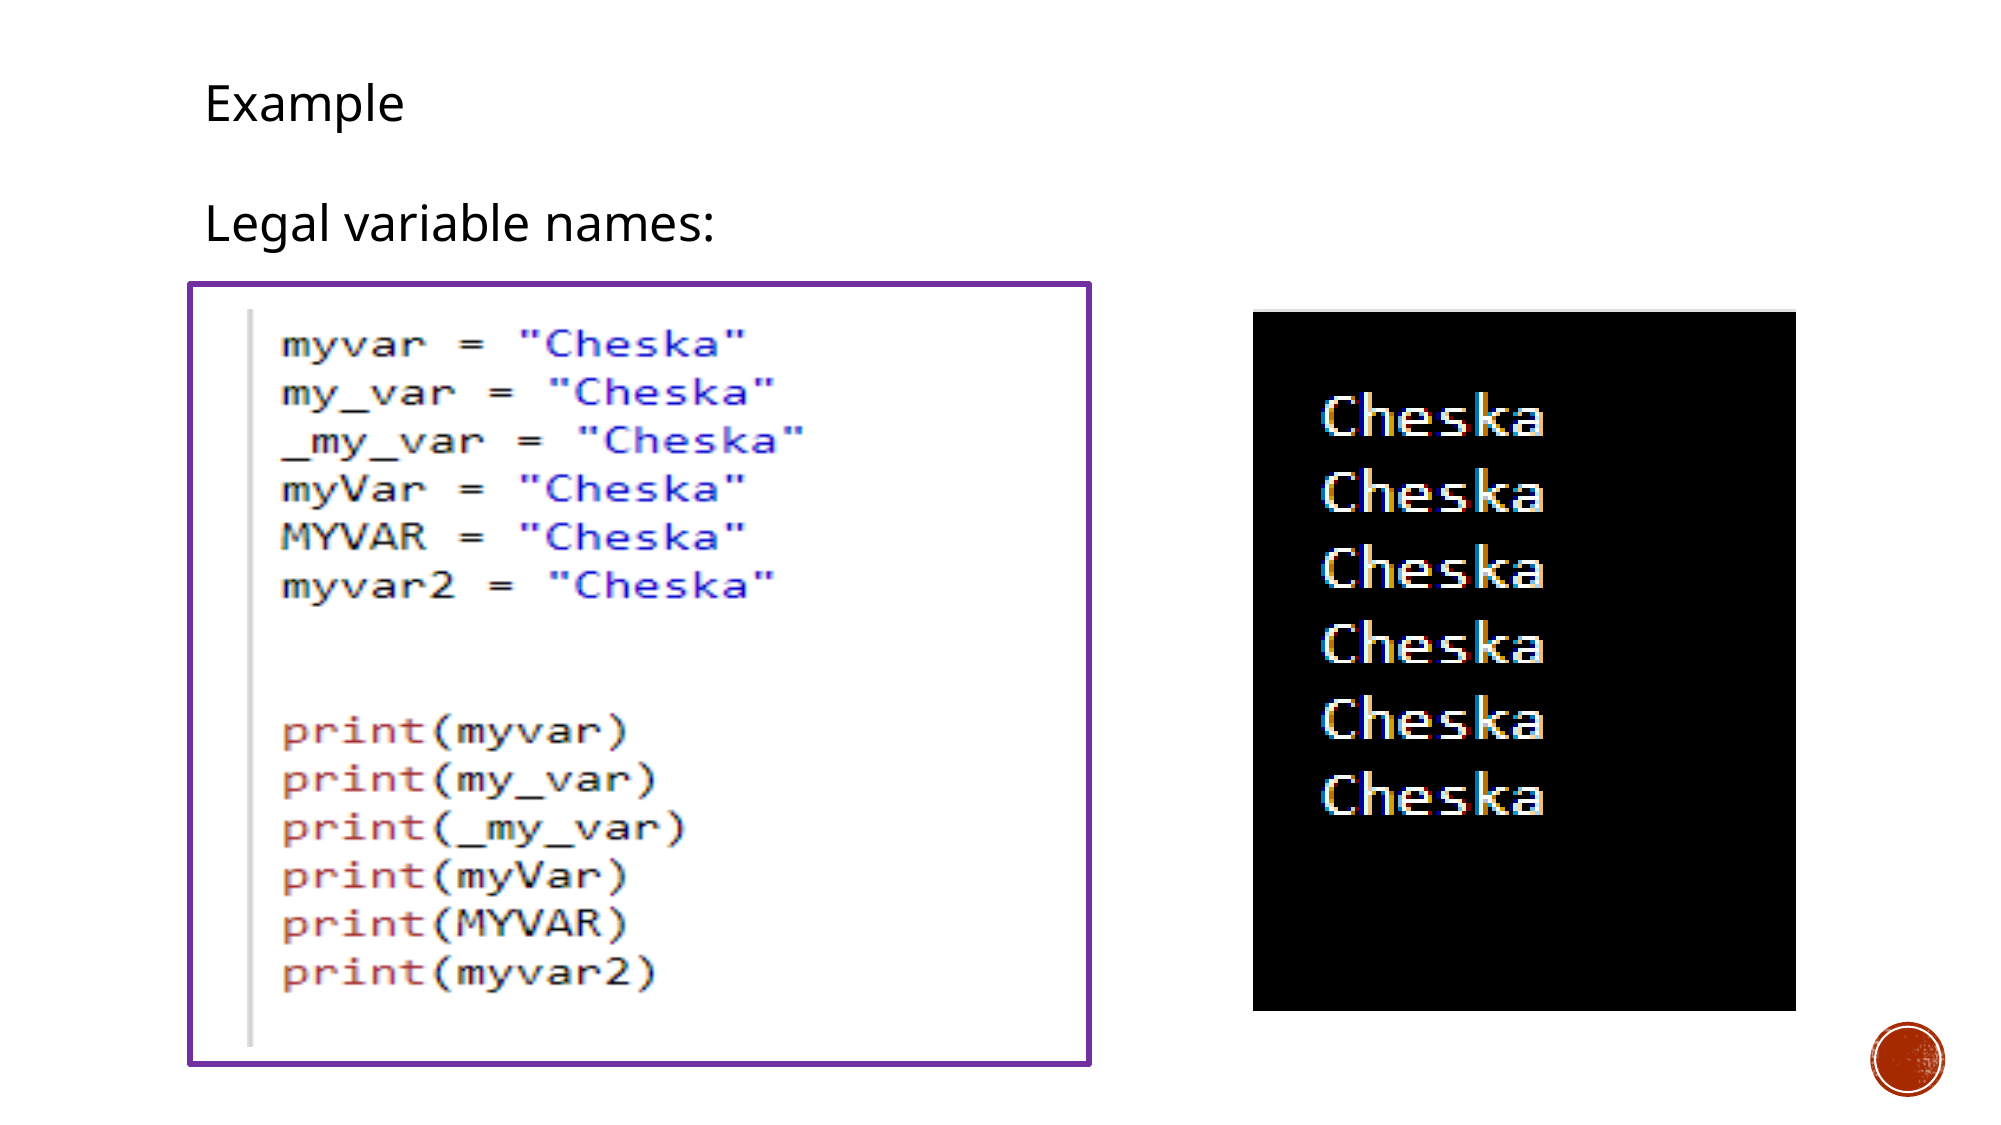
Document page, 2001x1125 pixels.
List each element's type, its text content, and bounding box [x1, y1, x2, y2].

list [250, 311, 1034, 1045]
text_box [190, 284, 1089, 1064]
text_box Example Legal variable names: [190, 64, 1197, 259]
picture [1253, 309, 1796, 1011]
